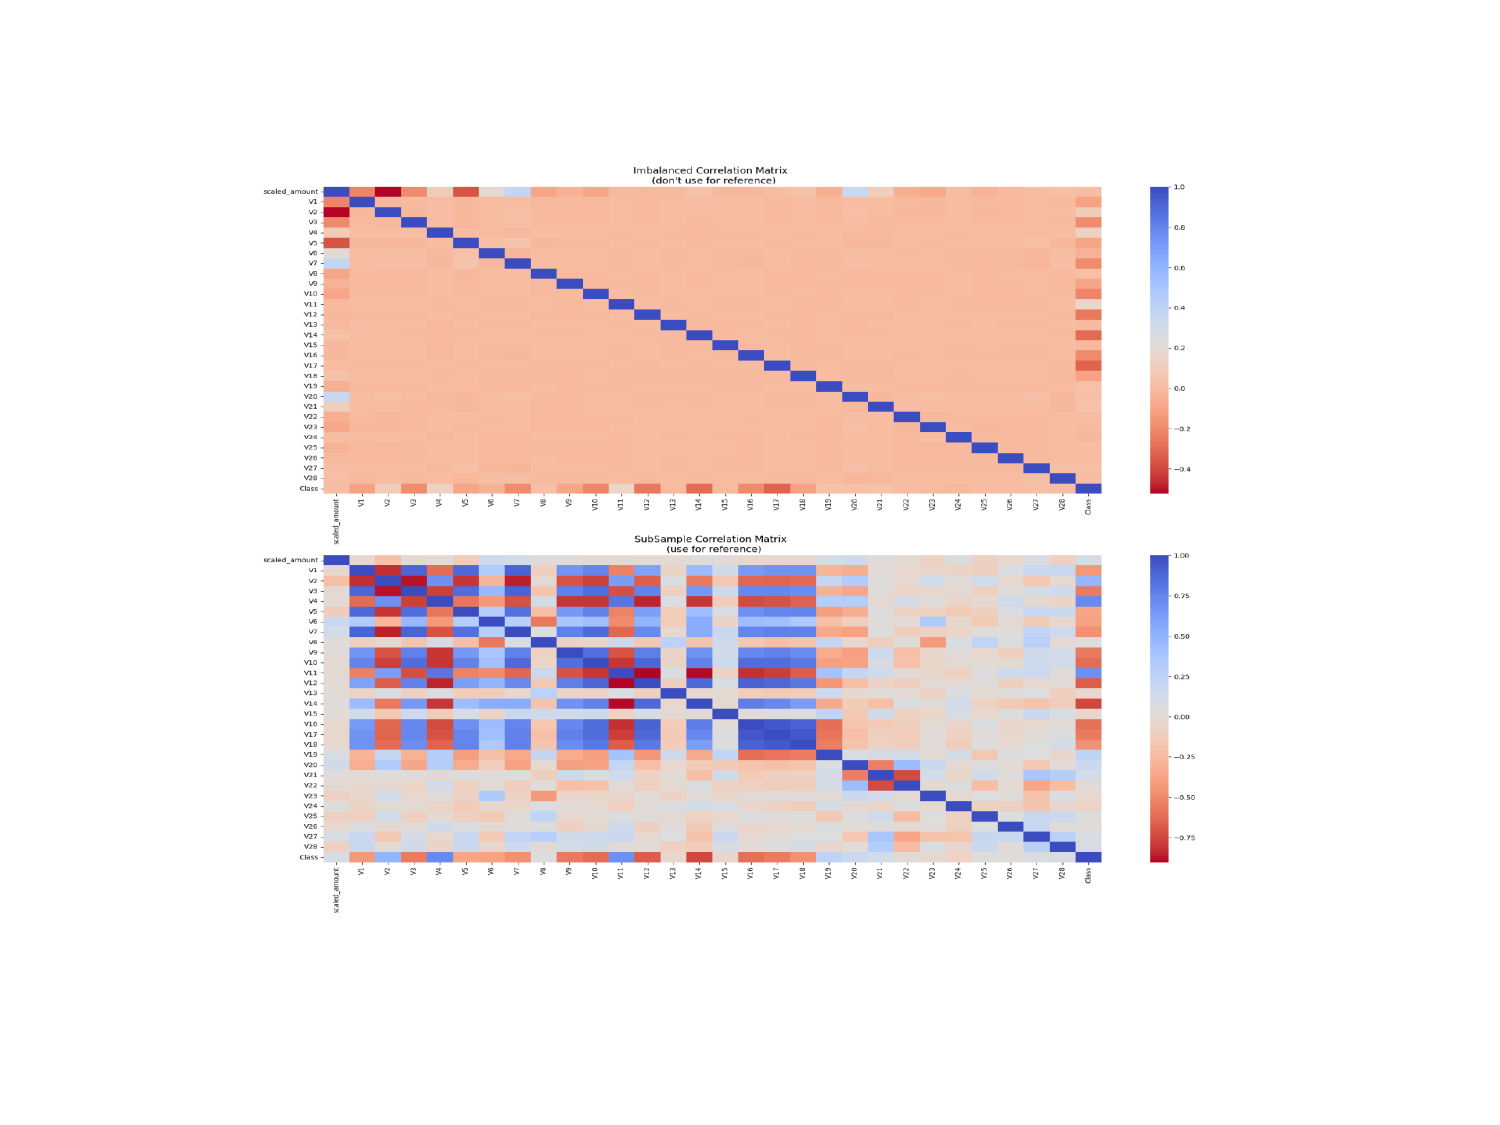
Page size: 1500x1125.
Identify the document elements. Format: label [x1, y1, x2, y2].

picture [263, 166, 1195, 913]
